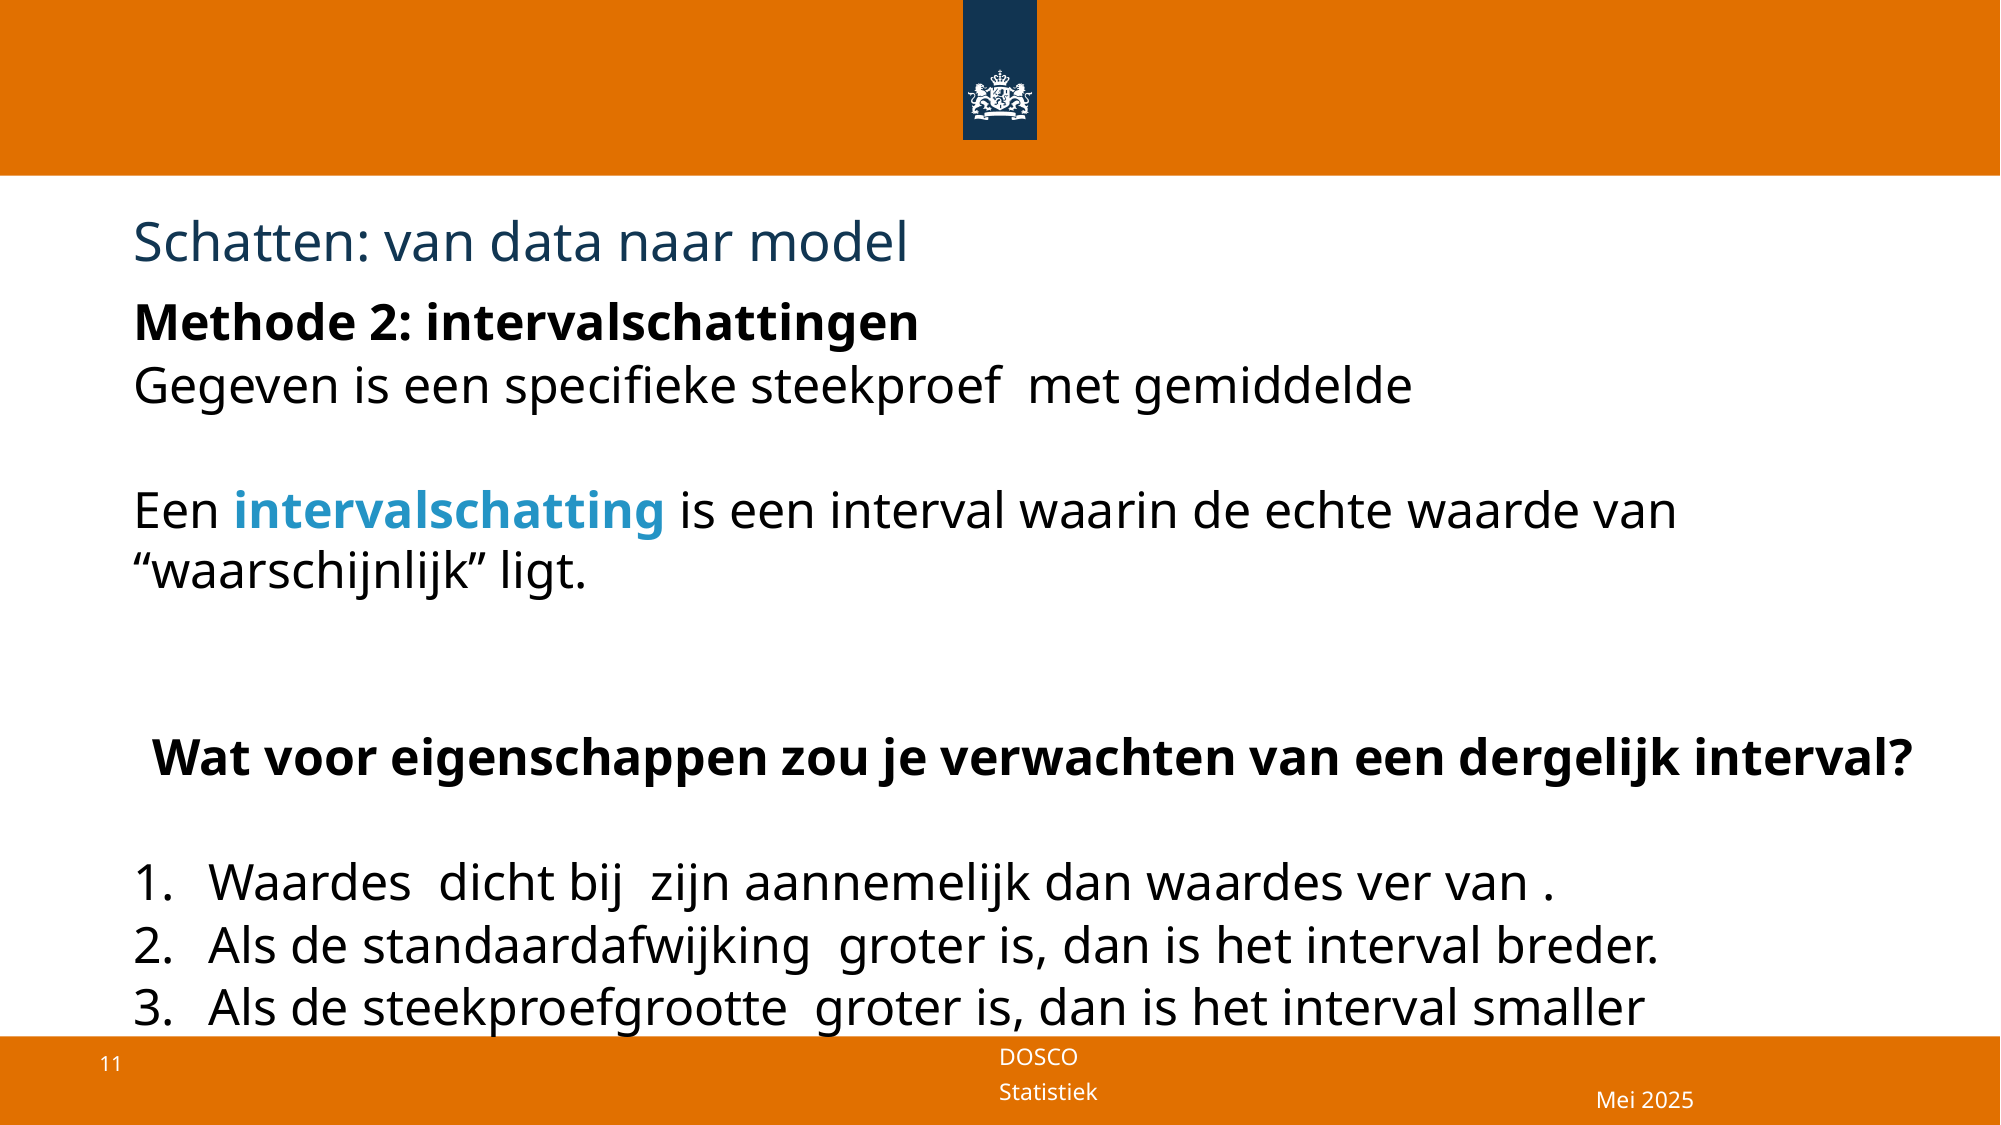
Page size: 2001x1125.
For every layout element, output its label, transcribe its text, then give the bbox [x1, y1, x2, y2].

picture [963, 0, 1037, 140]
title Schatten: van data naar model [133, 207, 1834, 273]
slide_number Mei 2025 [1580, 1069, 1946, 1125]
